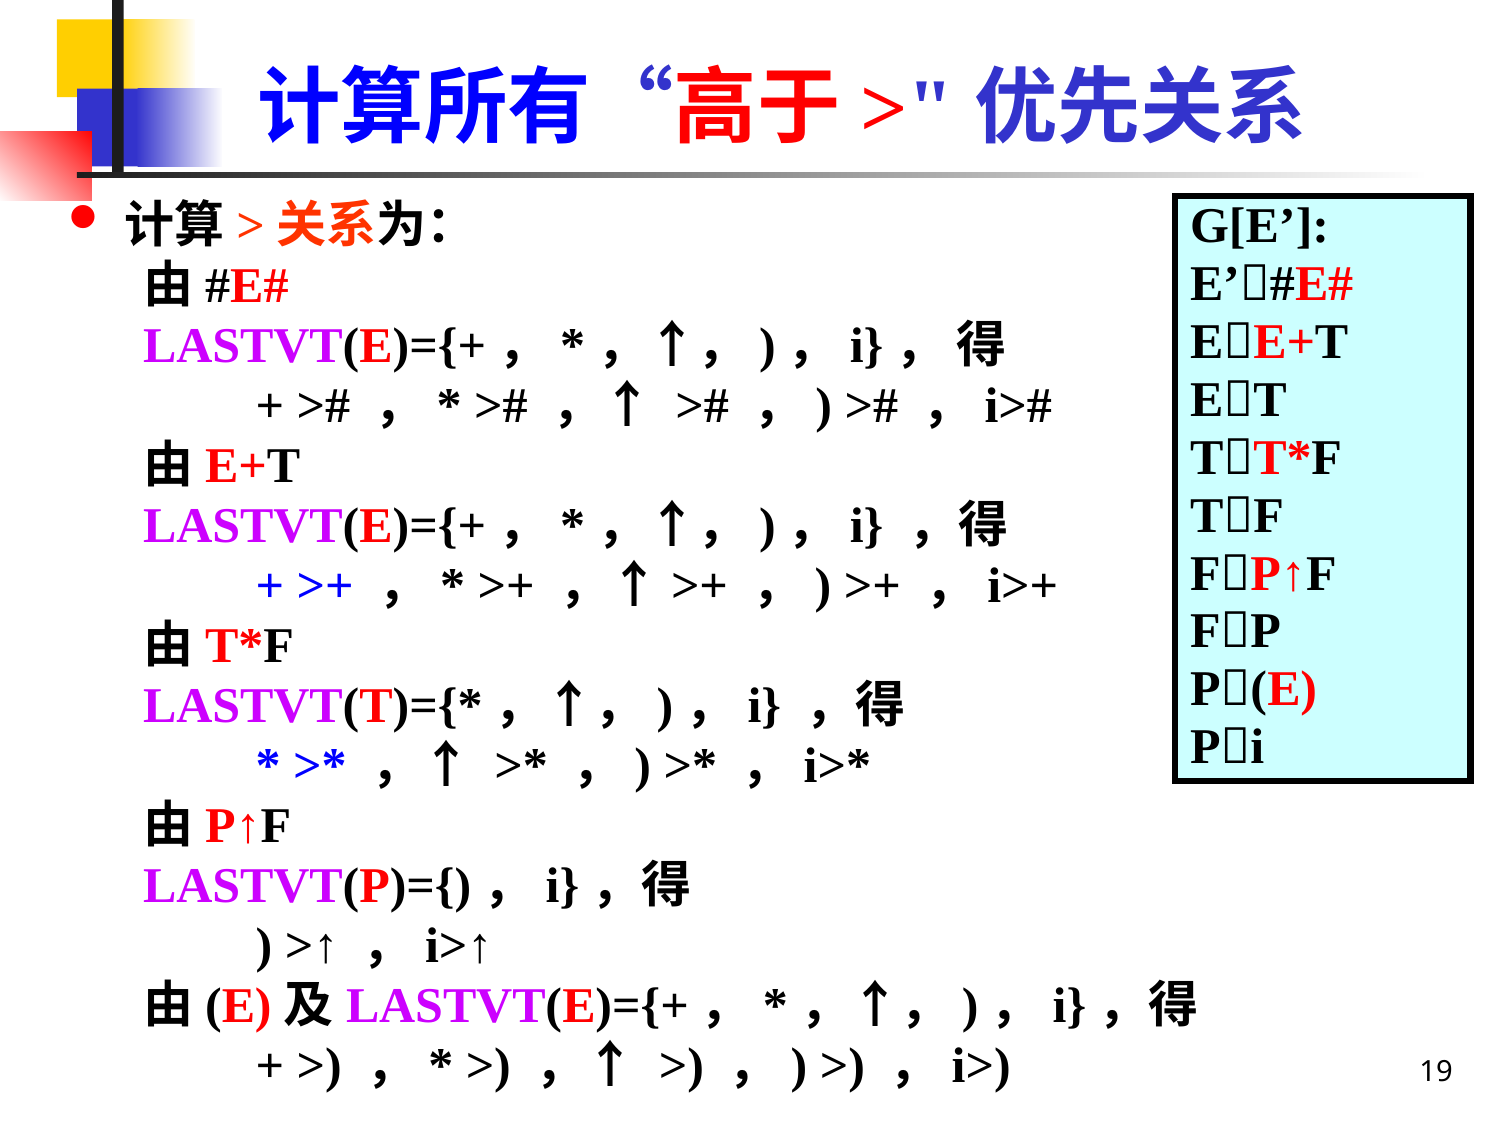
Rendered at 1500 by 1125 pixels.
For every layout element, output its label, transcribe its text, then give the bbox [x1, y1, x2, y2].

title 计算所有“高于>"优先关系 [188, 35, 1376, 161]
text_box G[E’]: E’#E# EE+T ET TT*F TF FP↑F FP P(E) Pi [1175, 196, 1471, 782]
list 计算>关系为： 由#E# LASTVT(E)={+，*，↑，)，i}， 得 + ># ，* ># ，↑ ># ，) ># ，i># 由E+T LASTVT(E)={+，*，↑，)，i} ，得 + >+ ，* >+ ，↑>+ ，) >+ ，i>+ 由T*F LASTVT(T)={*，↑，)，i} ，得 * >* ，↑ >* ，) >* ，i>* 由P↑F LASTVT(P)={)，i}，得 ) >↑ ，i>↑ 由(E)及LASTVT(E)={+，*，↑，)，i}，得 + >) ，* >) ，↑ >) ，) >) ，i>) [53, 184, 1447, 1094]
slide_number 19 [1155, 1024, 1468, 1100]
